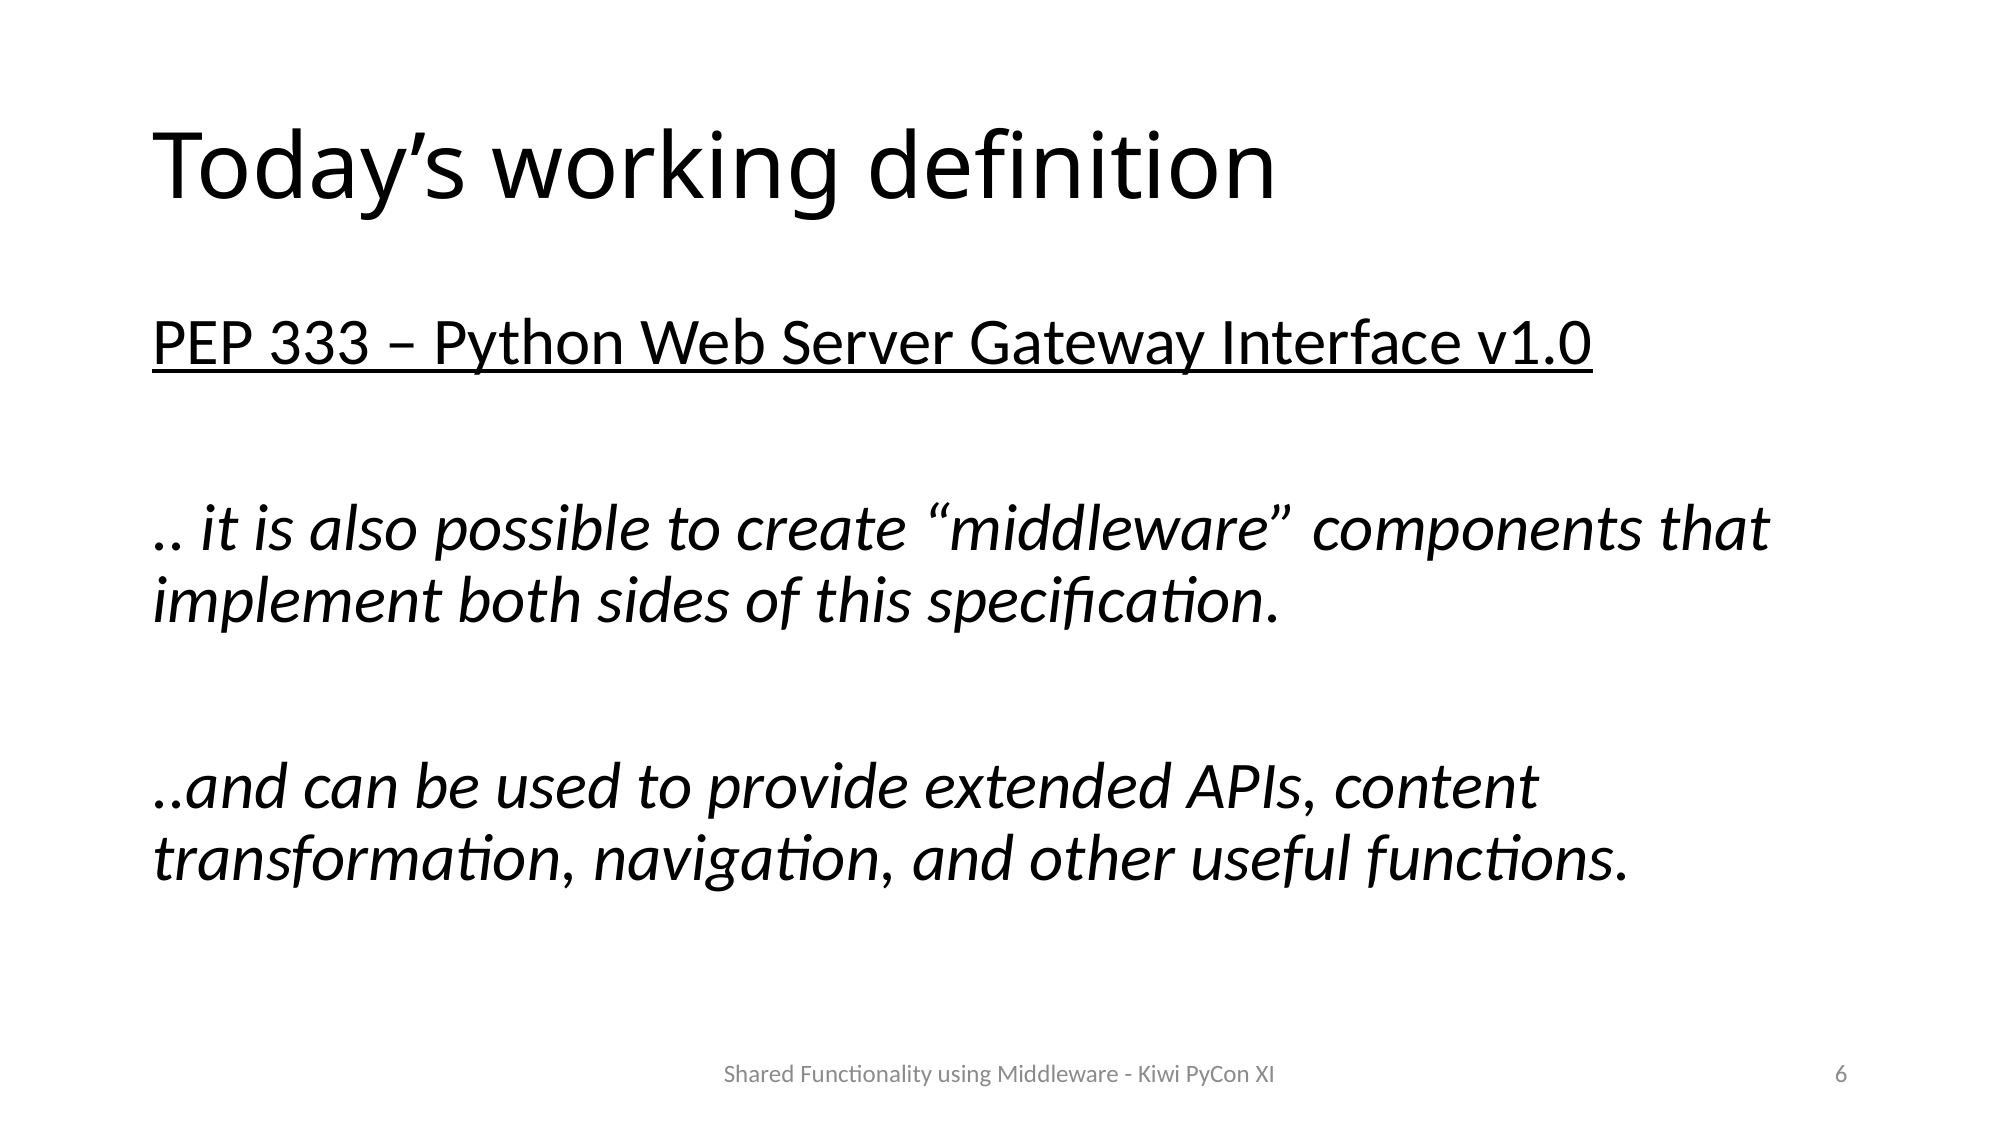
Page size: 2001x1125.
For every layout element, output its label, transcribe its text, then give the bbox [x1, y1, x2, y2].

title Today’s working definition [137, 59, 1863, 278]
list PEP 333 – Python Web Server Gateway Interface v1.0 .. it is also possible to create “middleware” components that implement both sides of this specification. ..and can be used to provide extended APIs, content transformation, navigation, and other useful functions. [137, 299, 1863, 1014]
slide_number 6 [1412, 1042, 1863, 1103]
footer Shared Functionality using Middleware - Kiwi PyCon XI [662, 1042, 1338, 1103]
